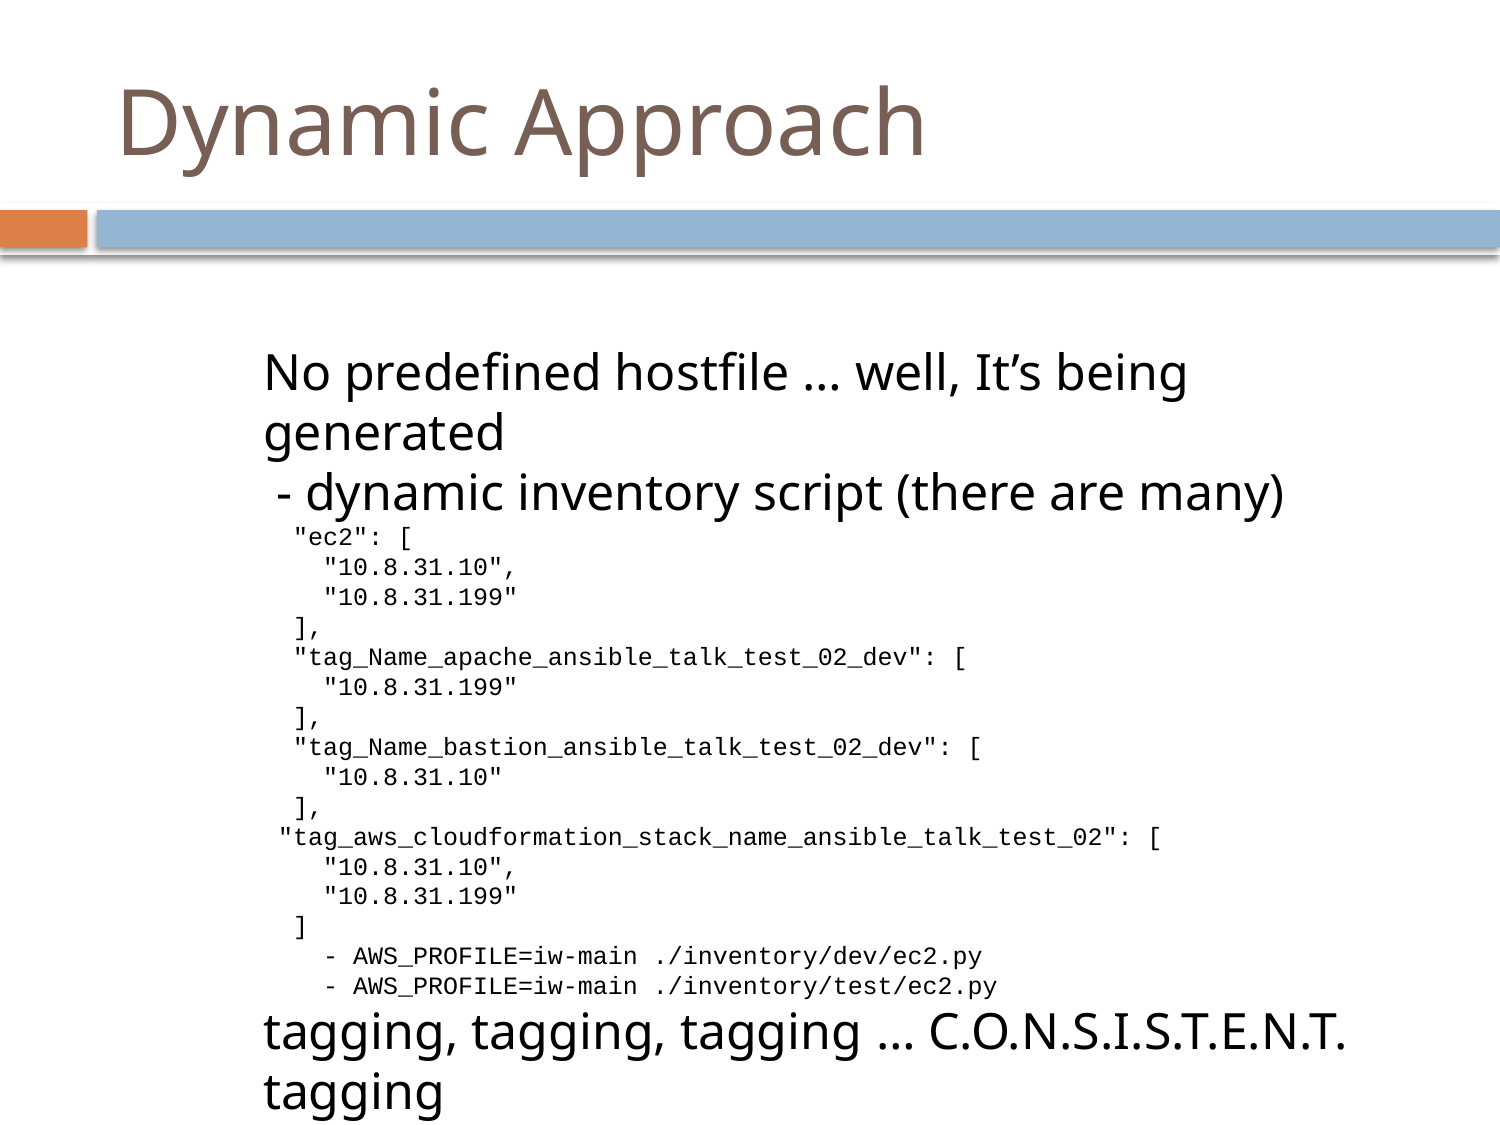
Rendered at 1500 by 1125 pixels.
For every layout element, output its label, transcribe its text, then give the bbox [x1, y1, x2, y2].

text_box No predefined hostfile … well, It’s being generated - dynamic inventory script (there are many) "ec2": [ "10.8.31.10", "10.8.31.199" ], "tag_Name_apache_ansible_talk_test_02_dev": [ "10.8.31.199" ], "tag_Name_bastion_ansible_talk_test_02_dev": [ "10.8.31.10" ], "tag_aws_cloudformation_stack_name_ansible_talk_test_02": [ "10.8.31.10", "10.8.31.199" ] - AWS_PROFILE=iw-main ./inventory/dev/ec2.py - AWS_PROFILE=iw-main ./inventory/test/ec2.py tagging, tagging, tagging … C.O.N.S.I.S.T.E.N.T. tagging [248, 333, 1438, 1125]
title Dynamic Approach [100, 37, 1438, 200]
